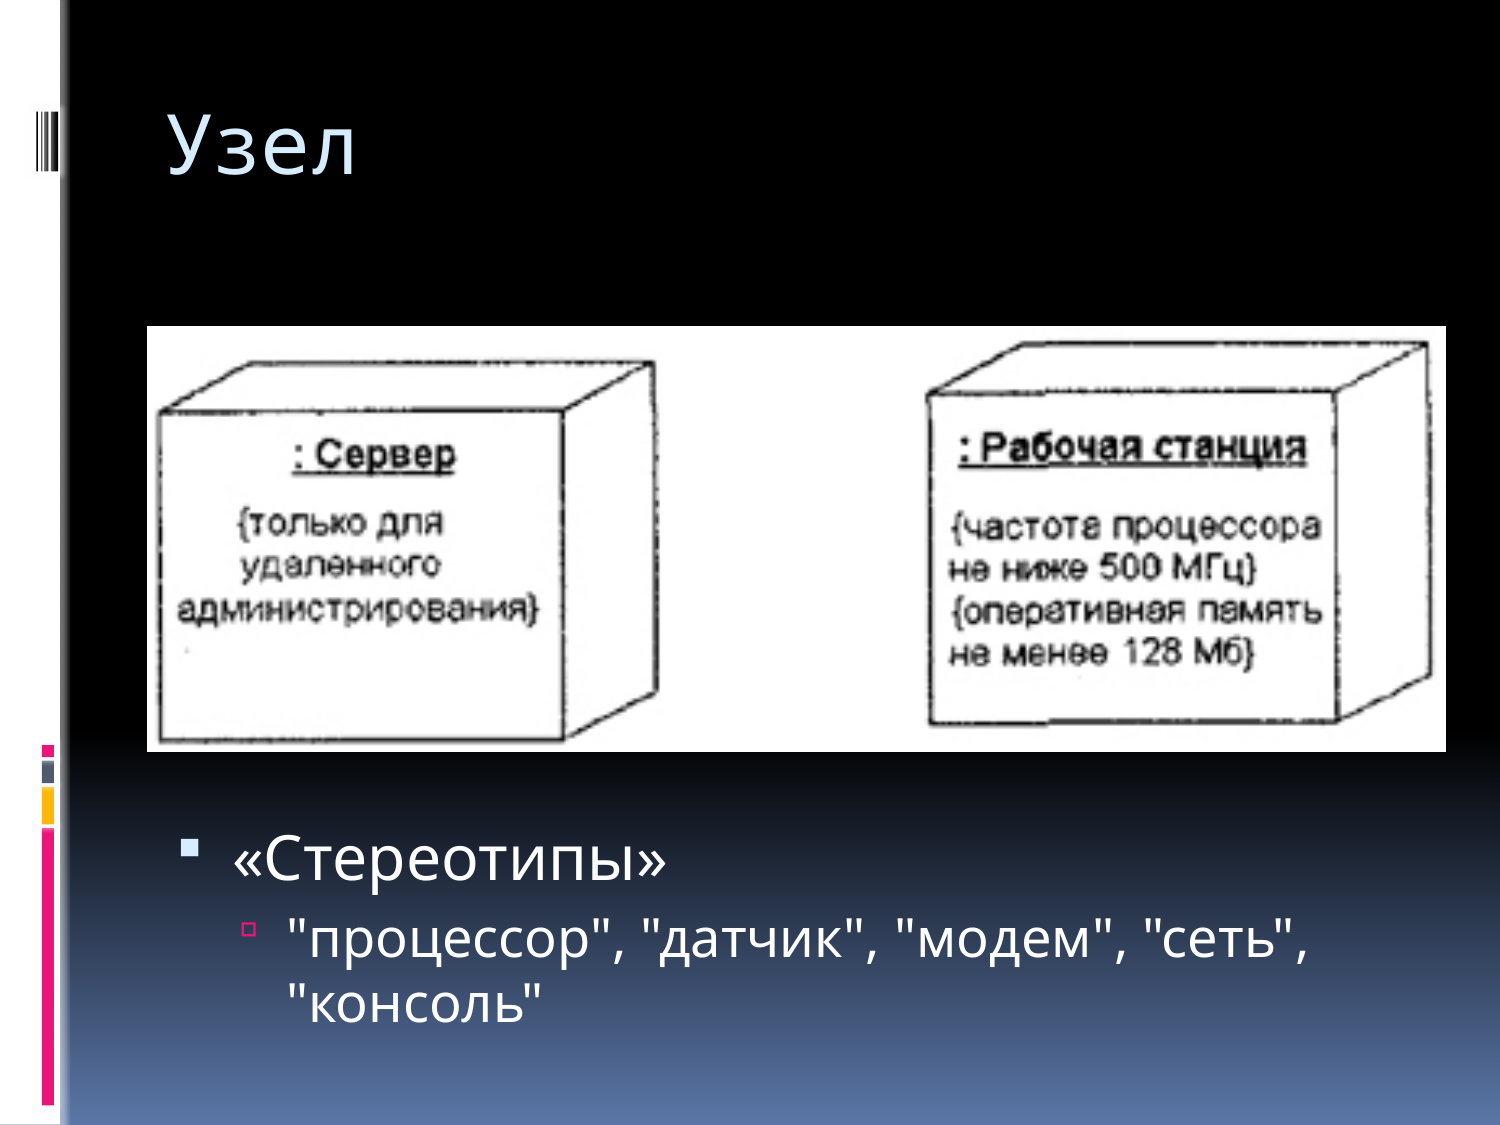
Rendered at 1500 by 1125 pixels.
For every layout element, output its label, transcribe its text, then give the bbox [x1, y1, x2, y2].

title Узел [150, 83, 1425, 234]
picture [147, 325, 1447, 752]
list «Стереотипы» "процессор", "датчик", "модем", "сеть", "консоль" [150, 810, 1425, 1043]
